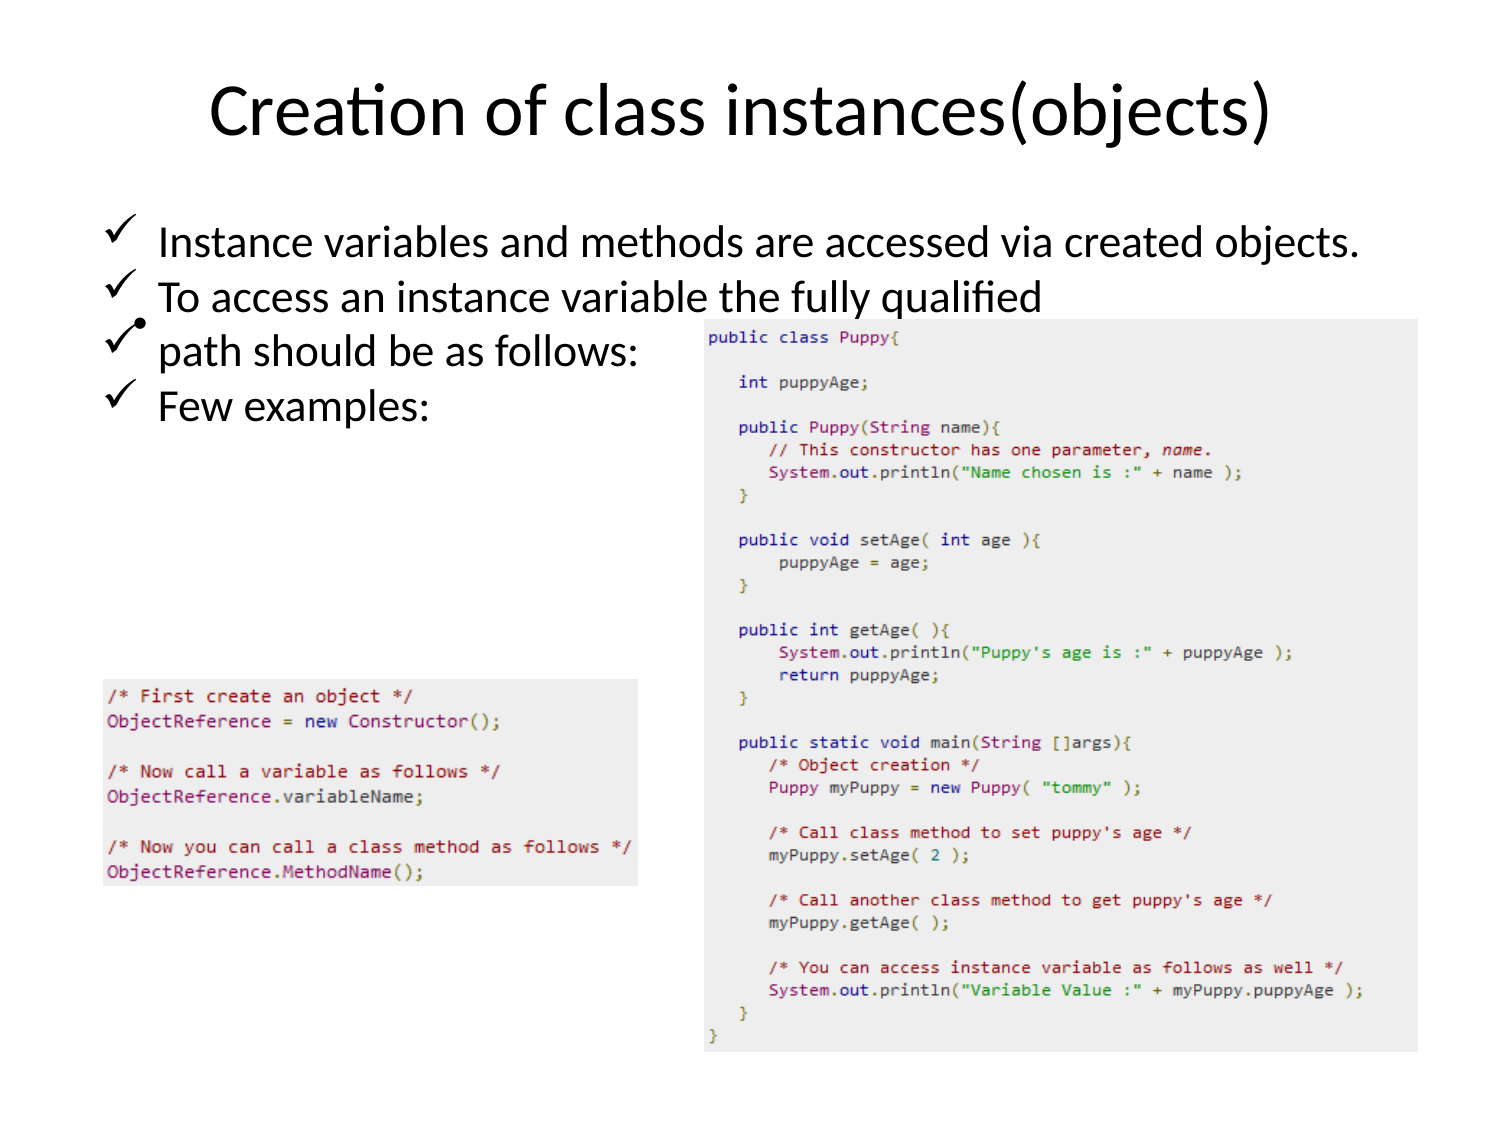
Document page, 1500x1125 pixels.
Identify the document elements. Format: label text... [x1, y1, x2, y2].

picture [704, 319, 1418, 1052]
text_box Creation of class instances(objects) [74, 11, 1425, 200]
picture [103, 679, 638, 886]
text_box Instance variables and methods are accessed via created objects. To access an instance variable the fully qualified path should be as follows: Few examples: [86, 203, 1441, 1052]
